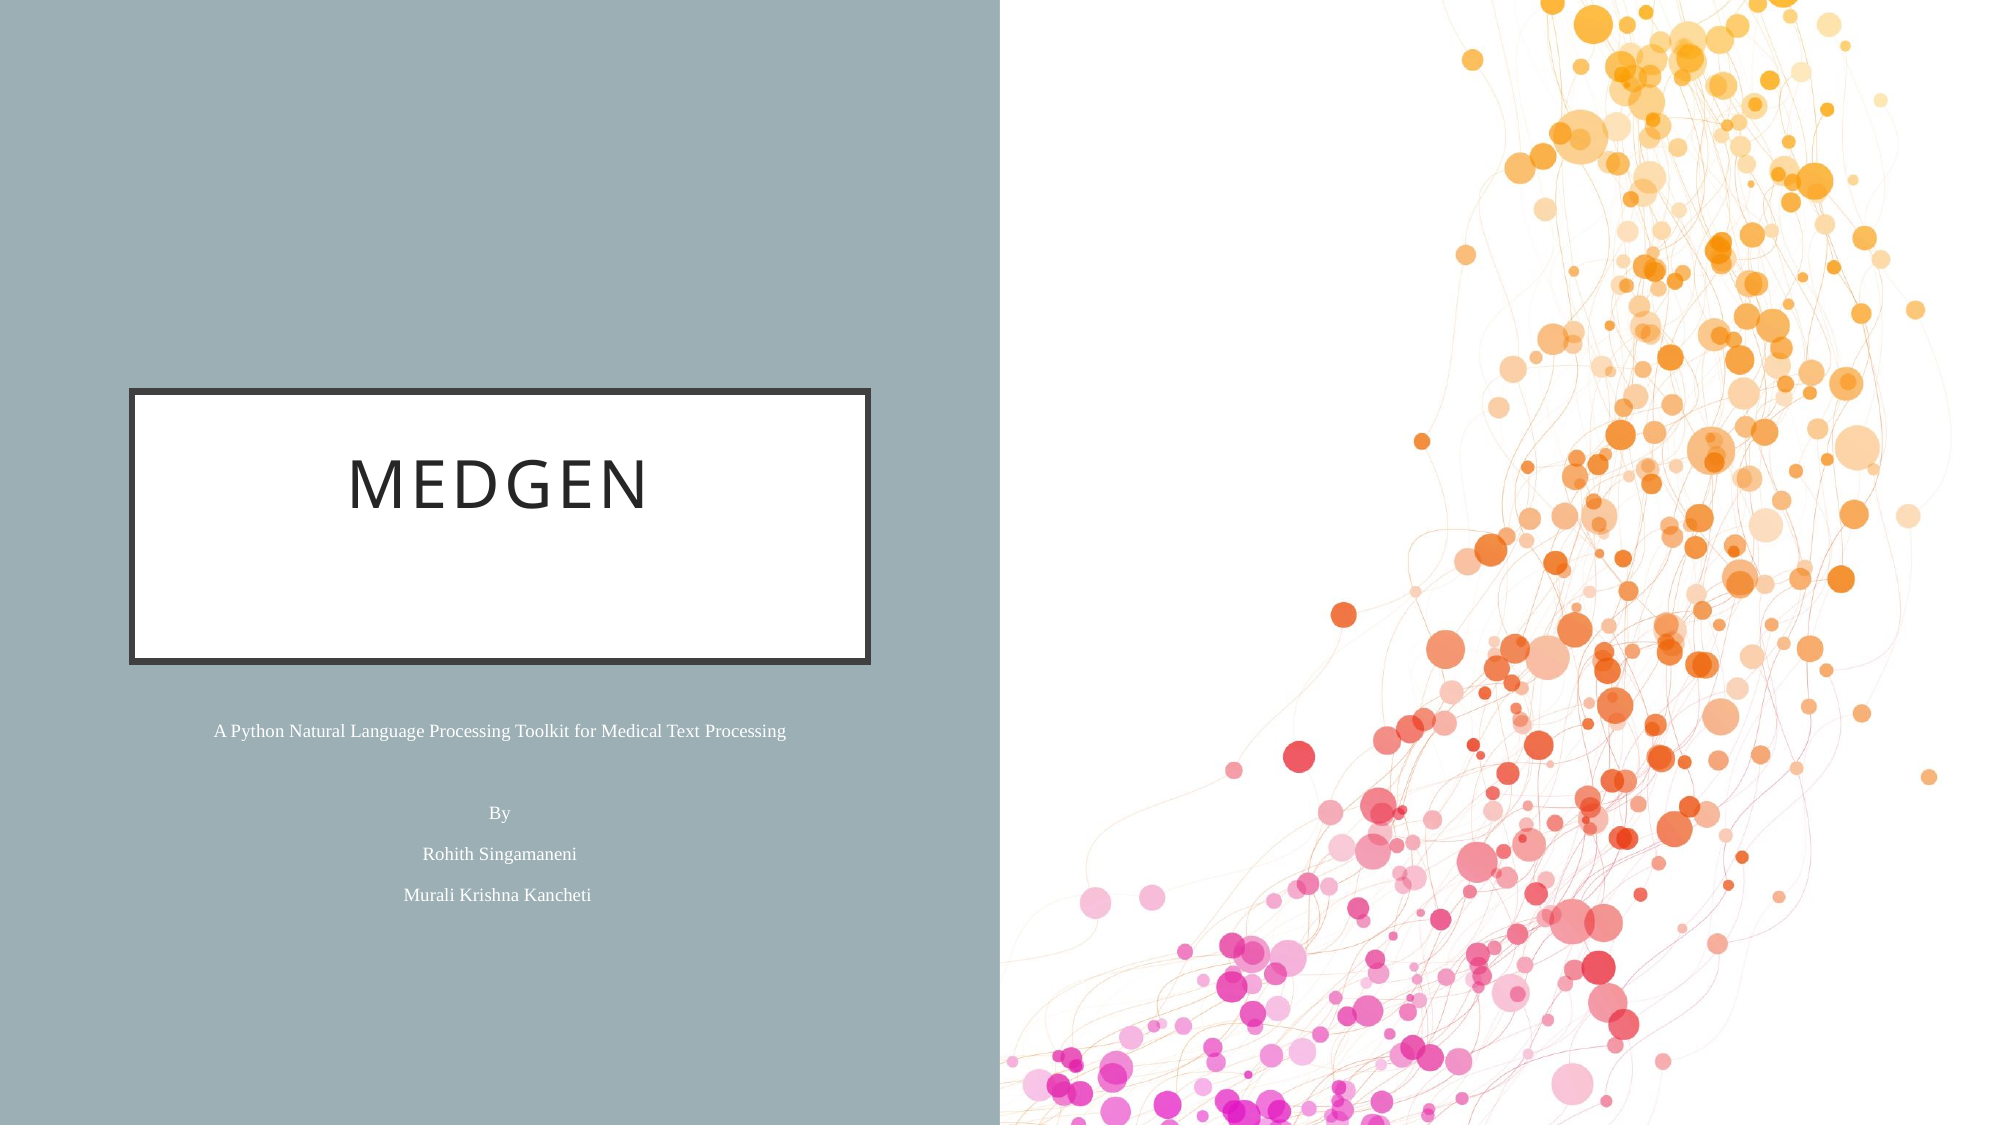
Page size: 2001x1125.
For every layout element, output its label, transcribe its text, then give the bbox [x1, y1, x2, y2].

subtitle A Python Natural Language Processing Toolkit for Medical Text Processing By Rohith Singamaneni Murali Krishna Kancheti [188, 713, 812, 918]
picture [999, 0, 2000, 1125]
title Medgen [129, 388, 871, 665]
